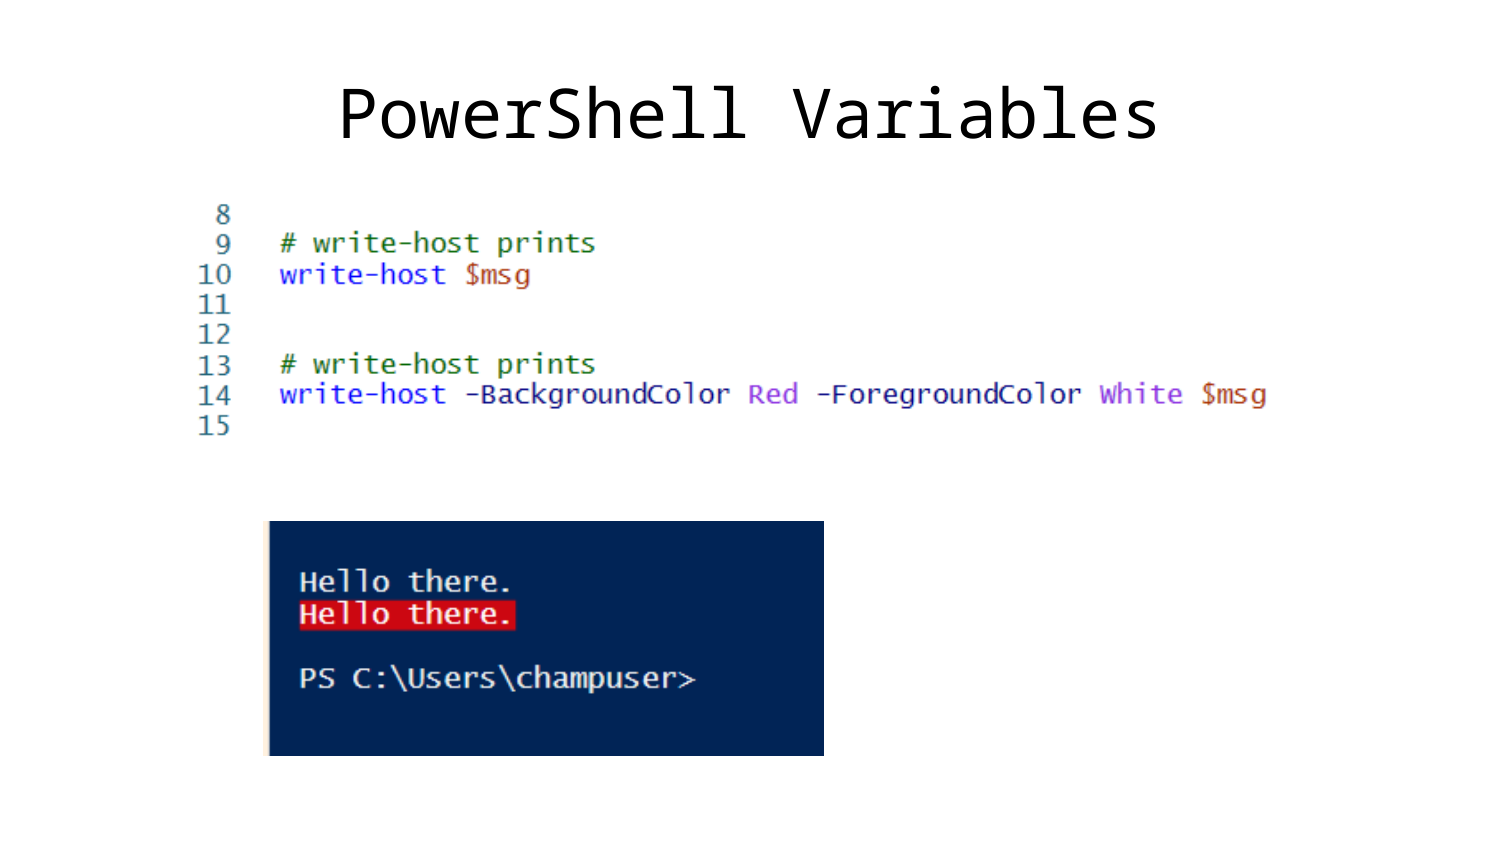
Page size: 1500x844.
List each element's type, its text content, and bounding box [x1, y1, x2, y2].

picture [187, 193, 1312, 442]
picture [263, 521, 824, 756]
text_box PowerShell Variables [0, 48, 1500, 157]
